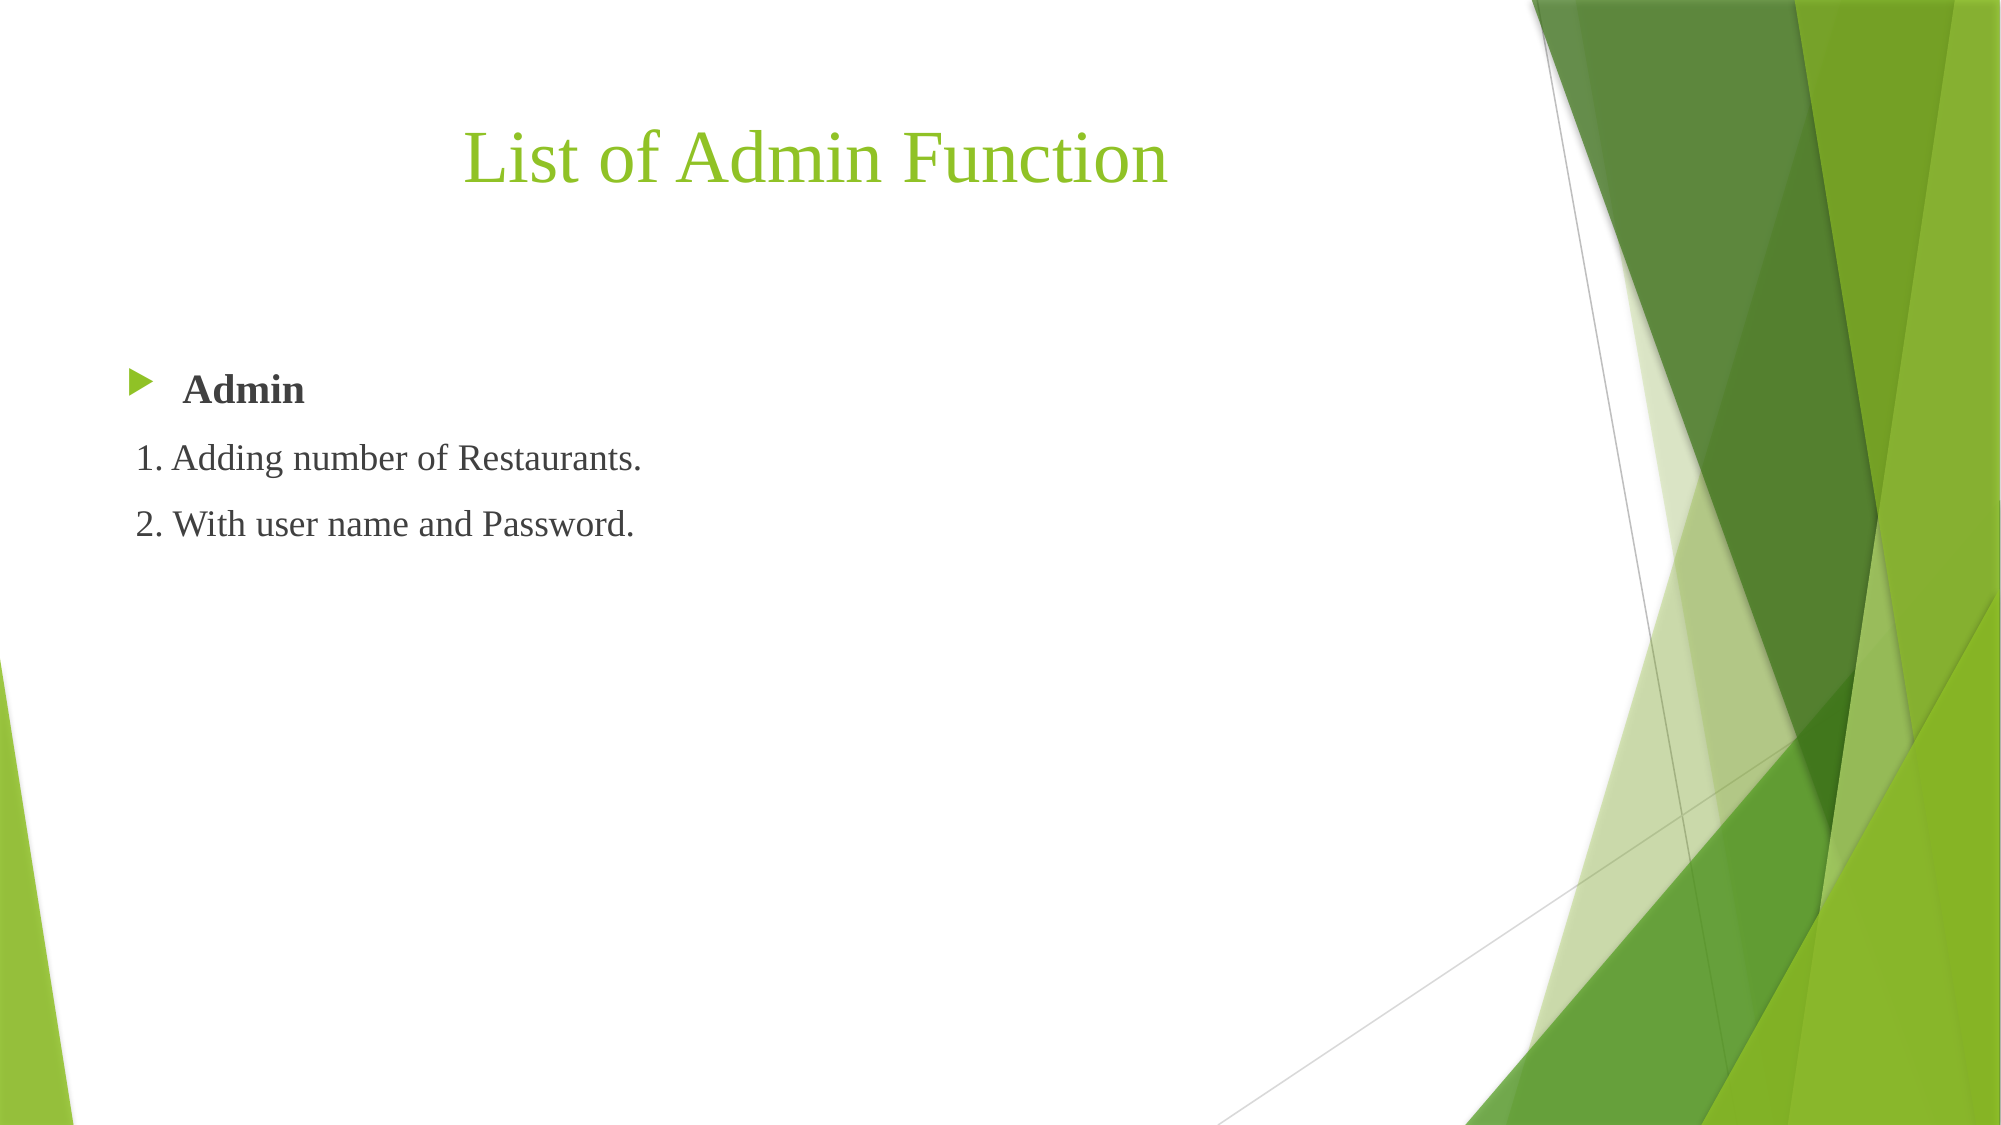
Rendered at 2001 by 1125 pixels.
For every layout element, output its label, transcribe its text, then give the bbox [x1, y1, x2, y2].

list Admin 1. Adding number of Restaurants. 2. With user name and Password. [111, 354, 1522, 992]
title List of Admin Function [111, 99, 1522, 317]
